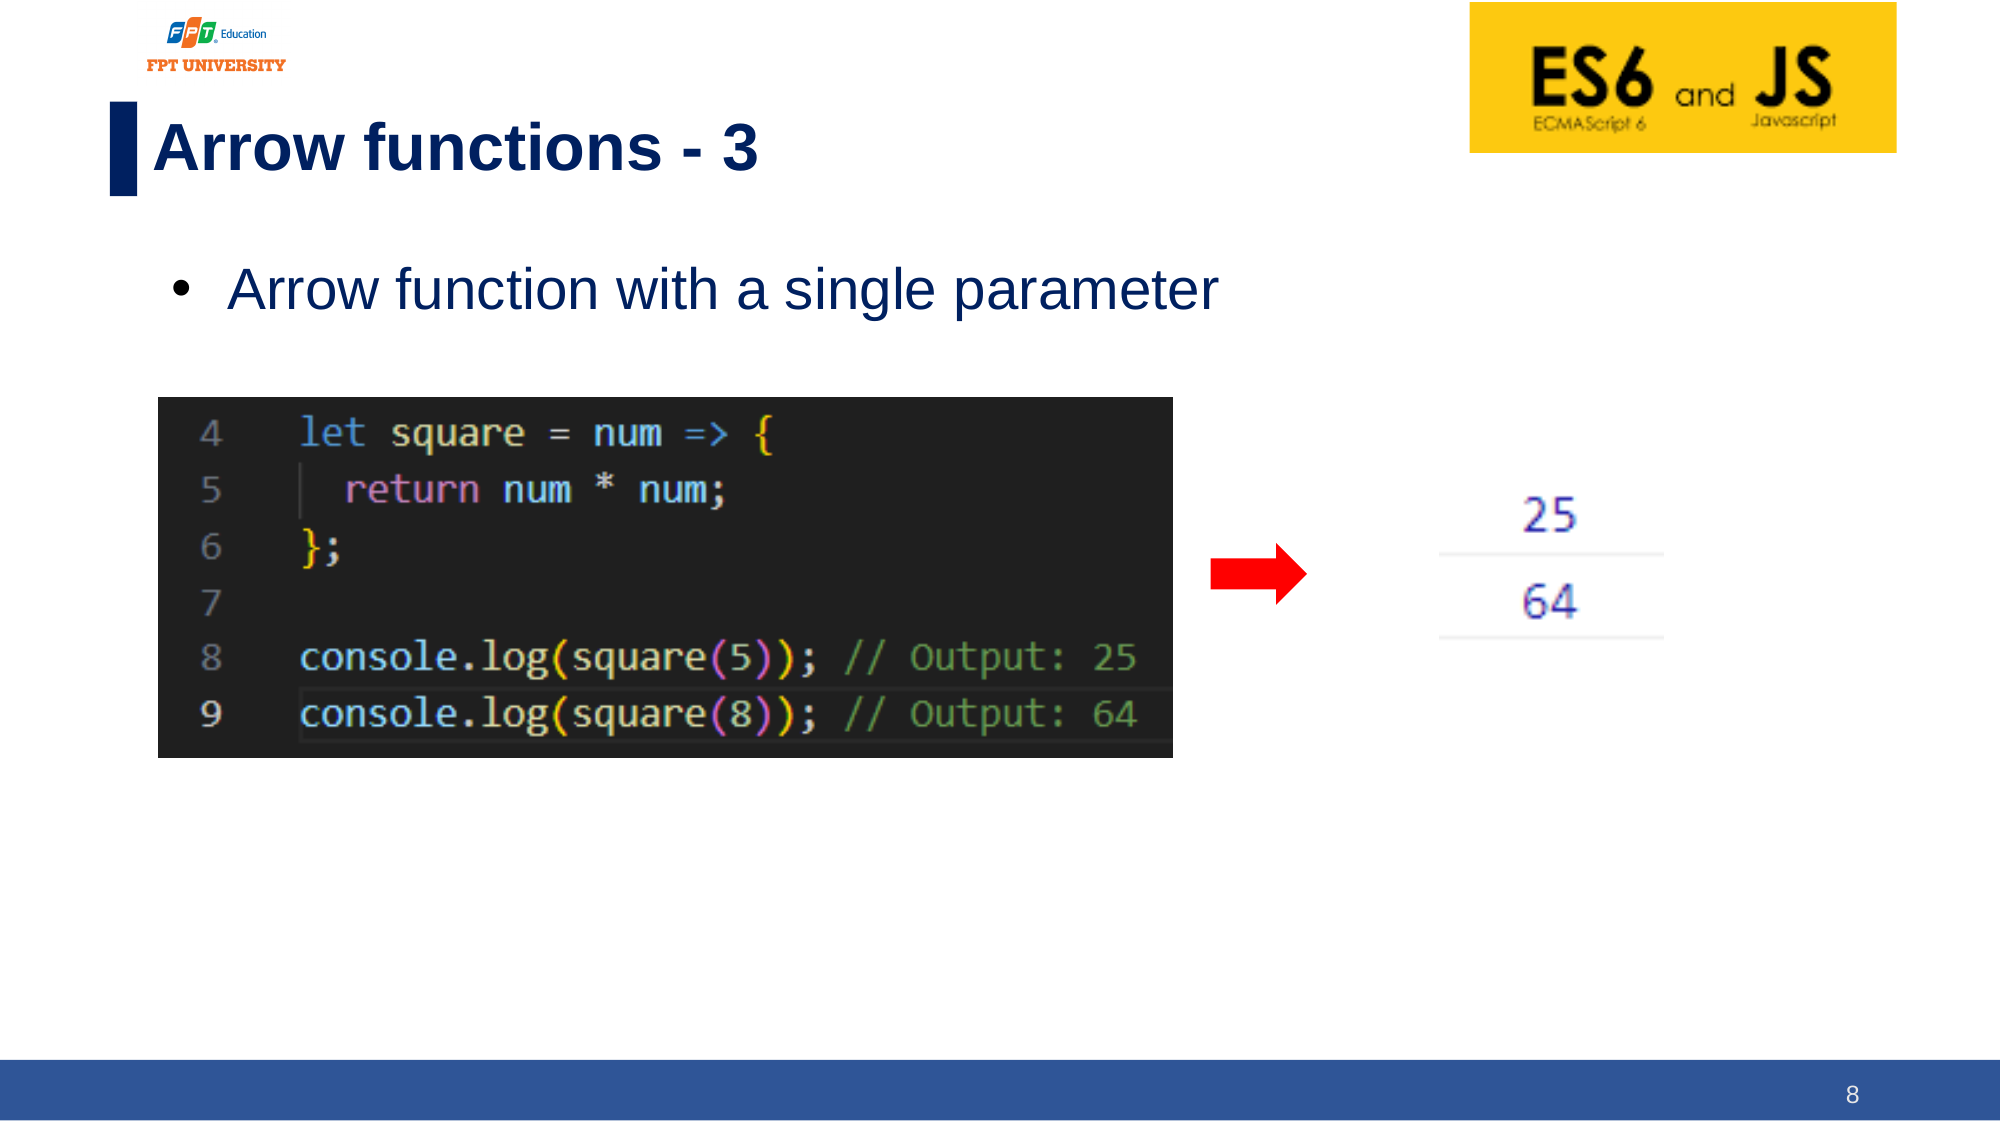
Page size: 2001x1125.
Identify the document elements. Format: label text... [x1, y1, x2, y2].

text_box [1208, 540, 1310, 607]
picture [1439, 474, 1665, 651]
picture [137, 1, 291, 86]
picture [157, 397, 1173, 759]
slide_number 8 [1424, 1063, 1875, 1123]
list Arrow function with a single parameter [137, 251, 1863, 966]
picture [1469, 1, 1897, 153]
title Arrow functions - 3 [137, 101, 1863, 197]
